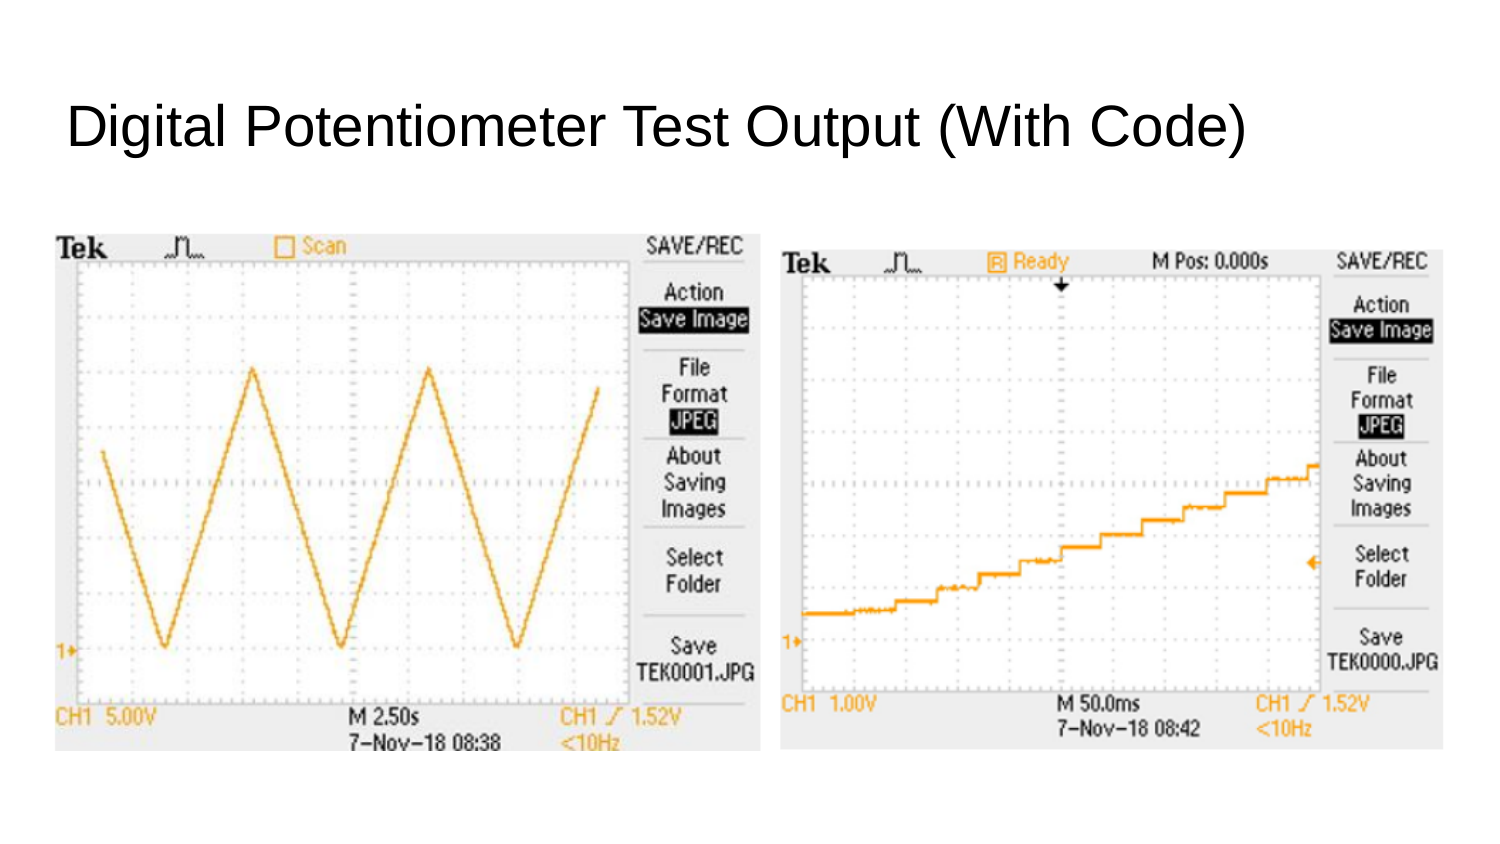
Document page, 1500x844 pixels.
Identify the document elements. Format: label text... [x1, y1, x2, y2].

picture [50, 227, 1450, 751]
title Digital Potentiometer Test Output (With Code) [51, 72, 1449, 167]
